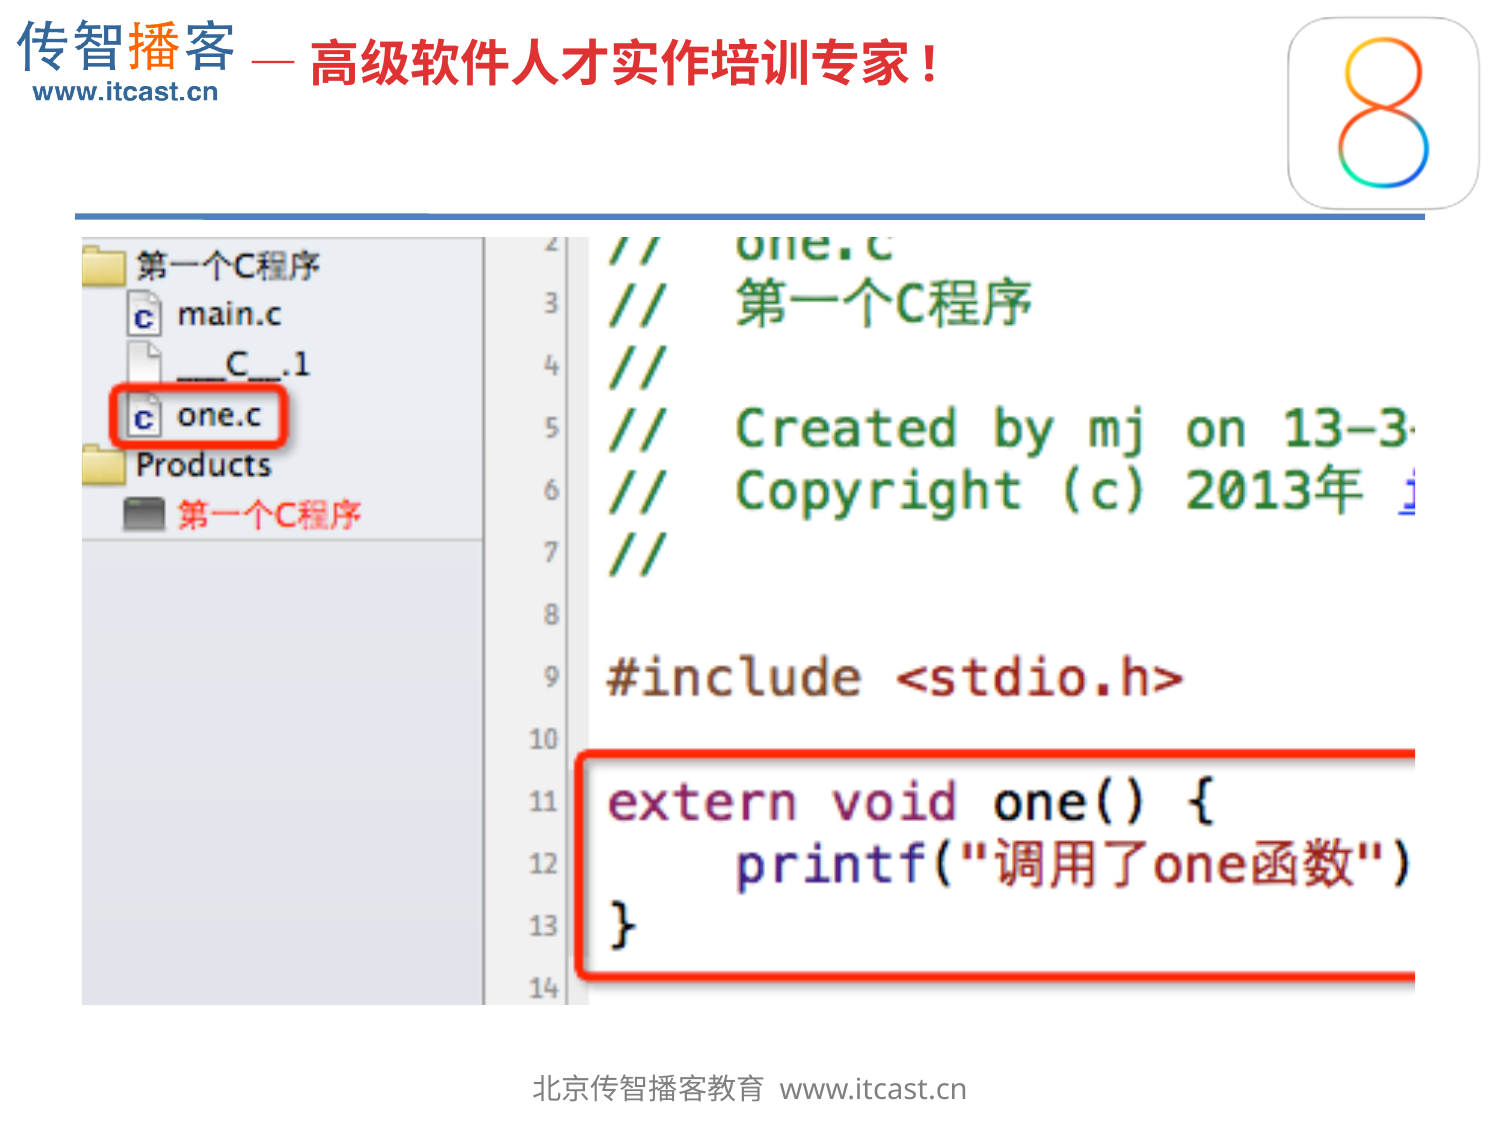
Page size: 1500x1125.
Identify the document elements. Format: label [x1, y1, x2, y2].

picture [1270, 0, 1497, 227]
list [81, 237, 1416, 1006]
picture [16, 19, 234, 101]
